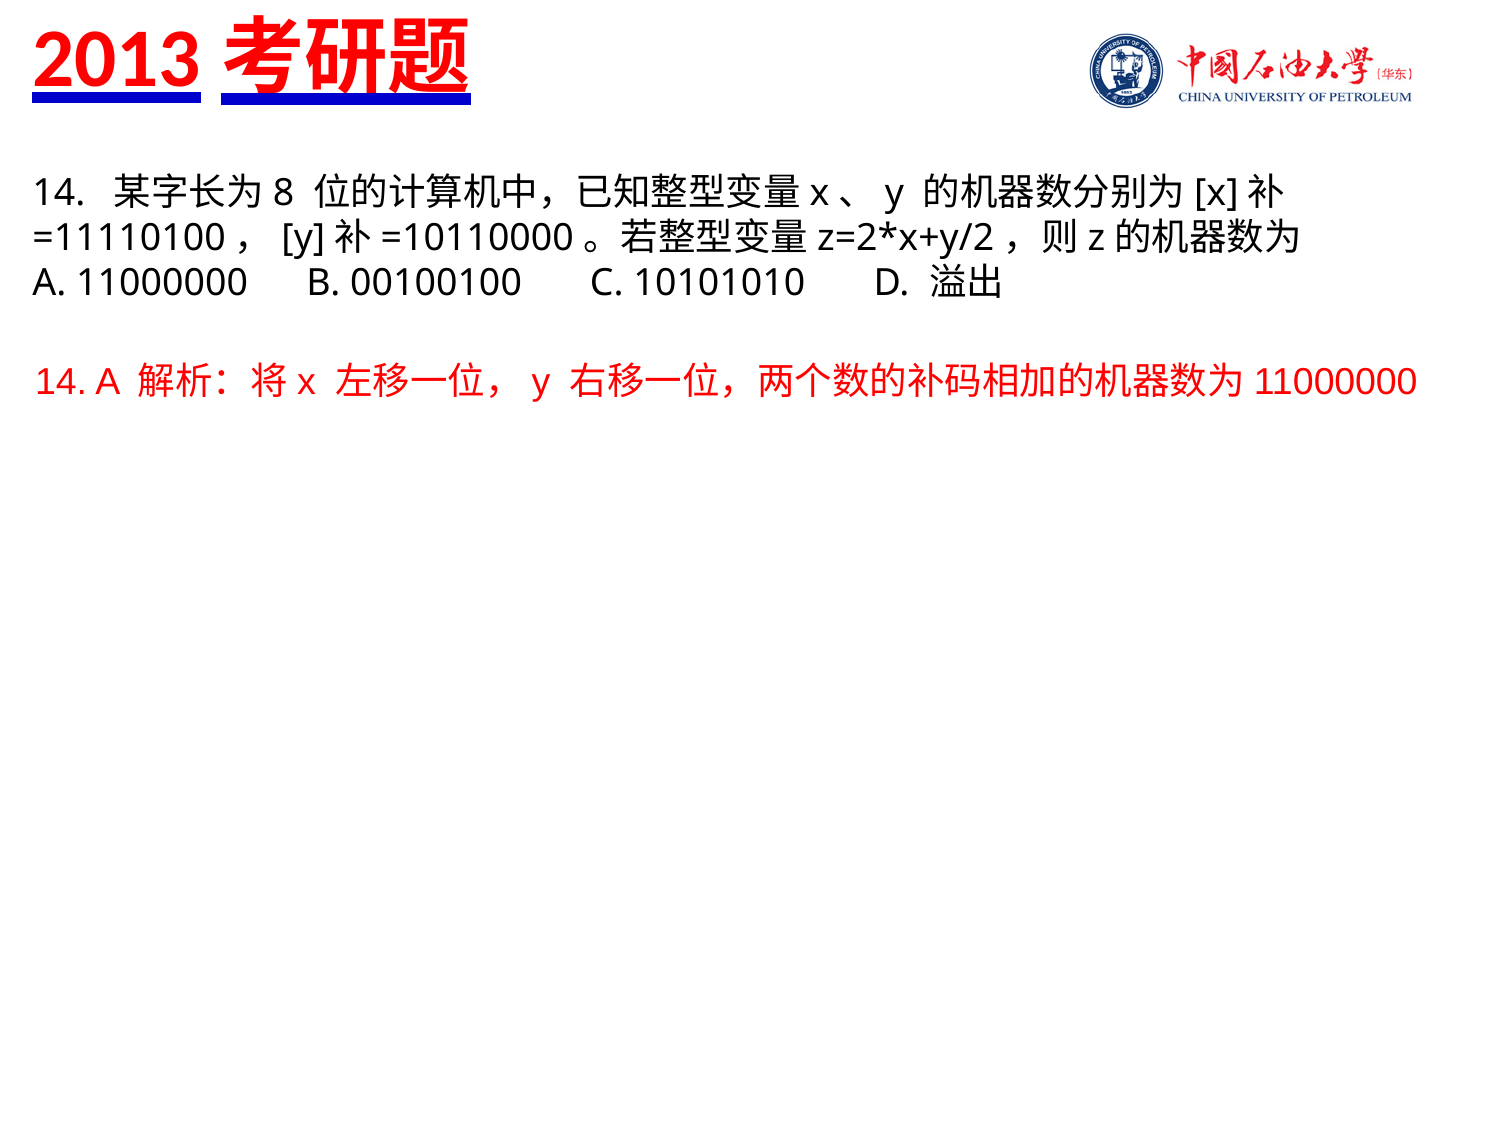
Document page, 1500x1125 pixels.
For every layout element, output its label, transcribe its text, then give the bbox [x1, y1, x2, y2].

text_box 14. A 解析：将x 左移一位，y 右移一位，两个数的补码相加的机器数为11000000 [20, 349, 1500, 410]
text_box 14. 某字长为8 位的计算机中，已知整型变量x、y 的机器数分别为[x]补=11110100，[y]补=10110000。若整型变量z=2*x+y/2，则z的机器数为 A. 11000000 B. 00100100 C. 10101010 D. 溢出 [17, 160, 1500, 491]
picture [1034, 28, 1428, 116]
text_box 2013考研题 [17, 7, 1368, 100]
